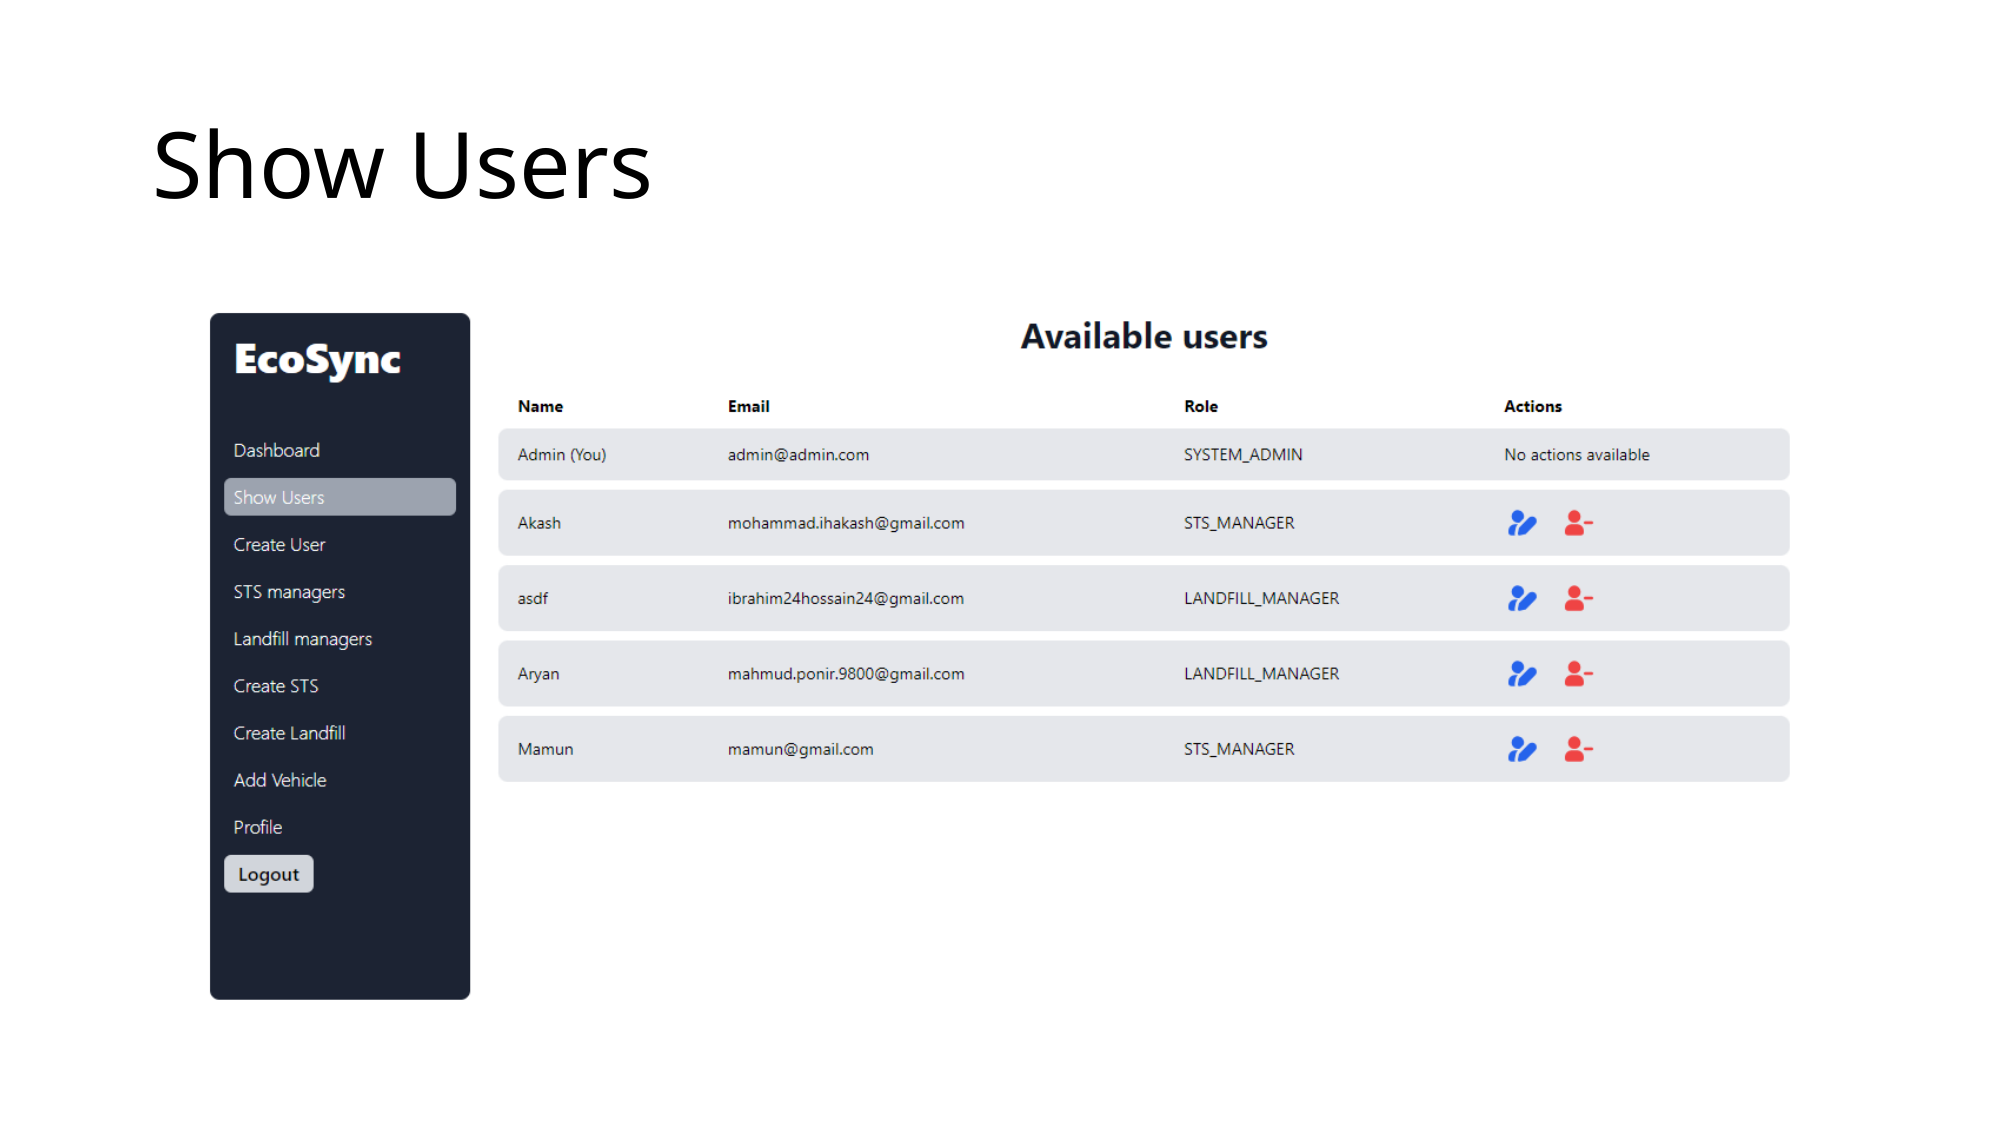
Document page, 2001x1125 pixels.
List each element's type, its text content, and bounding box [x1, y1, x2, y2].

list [196, 299, 1804, 1014]
title Show Users [137, 59, 1863, 278]
